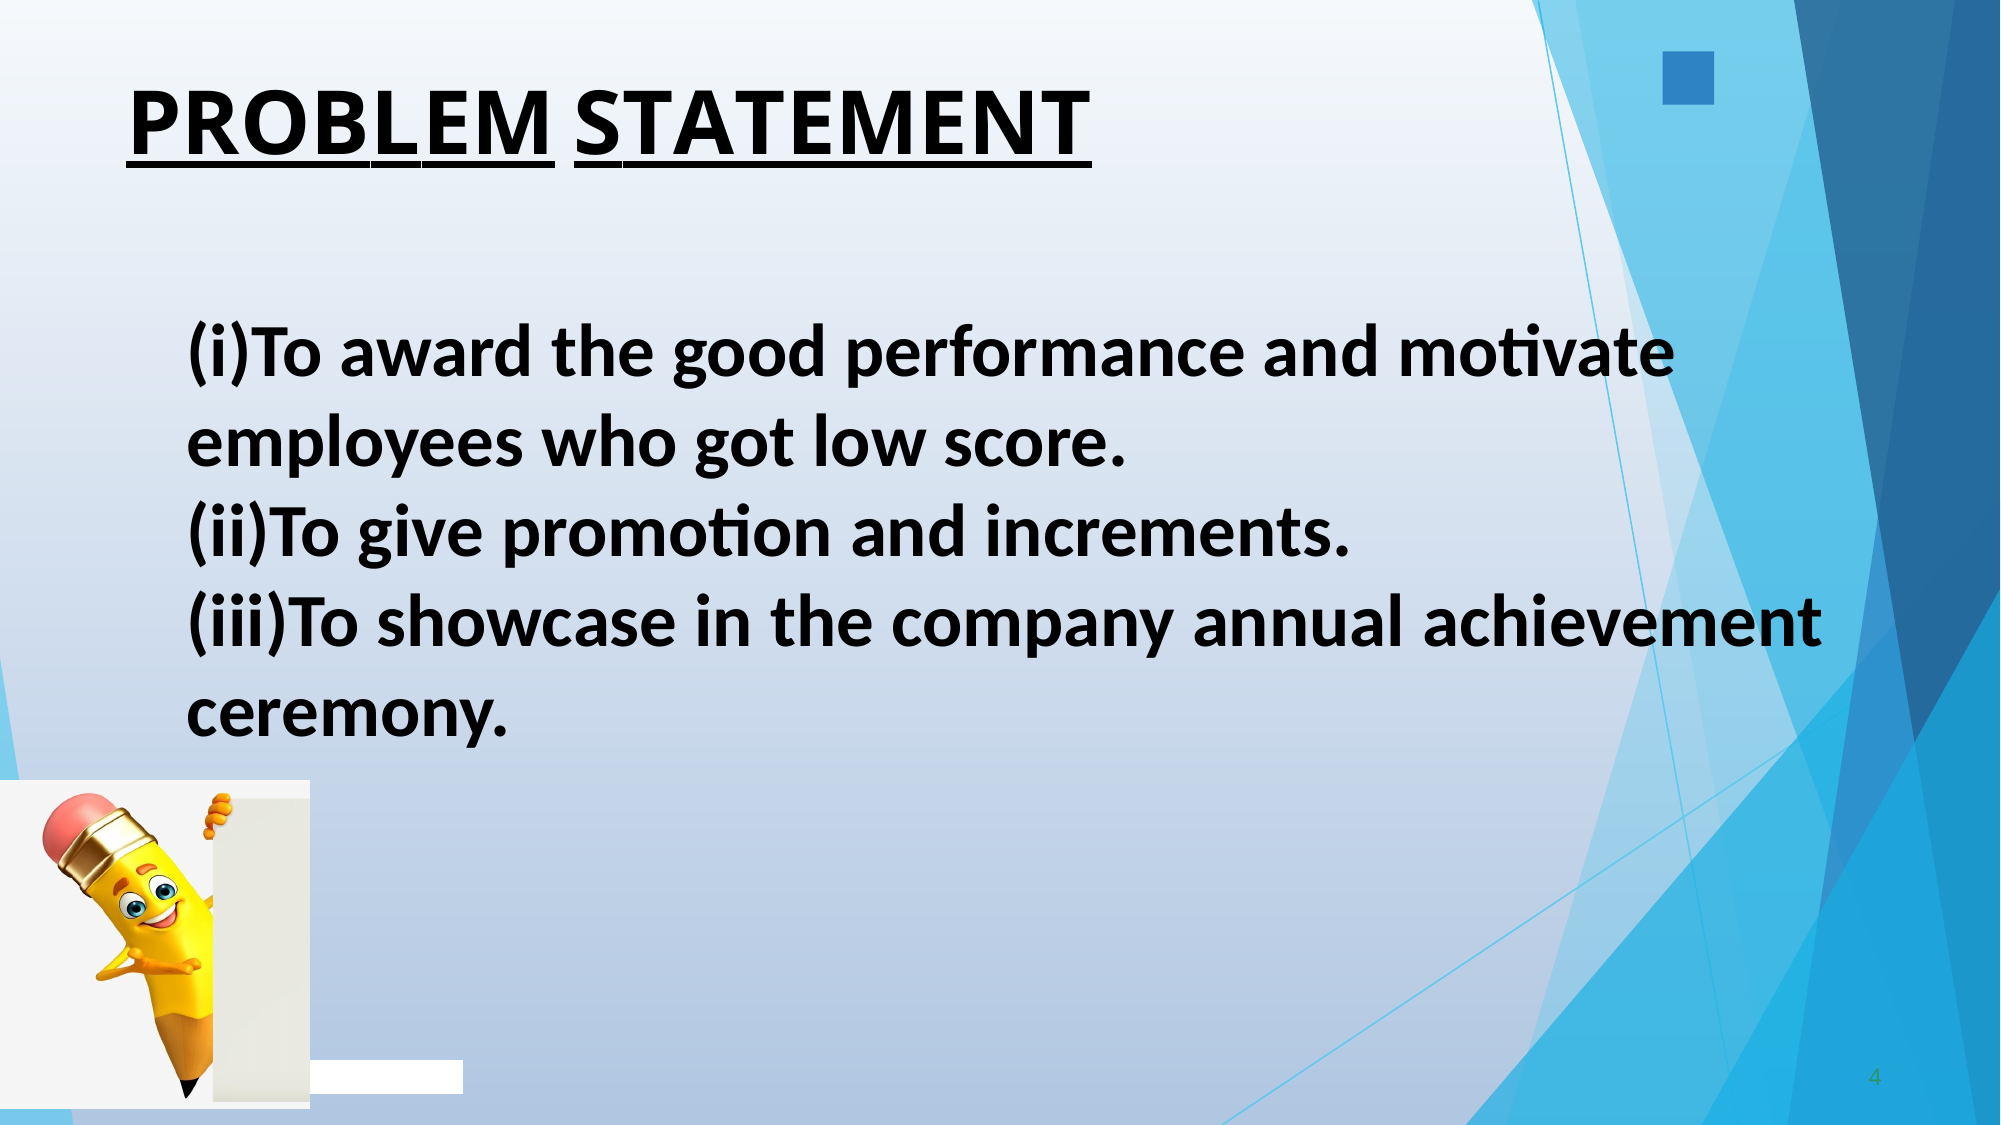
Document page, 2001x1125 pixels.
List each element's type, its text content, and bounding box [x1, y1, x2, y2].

text_box [1662, 51, 1715, 63]
picture [0, 780, 463, 1110]
list (i)To award the good performance and motivate employees who got low score. (ii)To give promotion and increments. (iii)To showcase in the company annual achievement ceremony. [186, 301, 2000, 756]
title PROBLEM STATEMENT [123, 63, 1877, 254]
slide_number 4 [1862, 1061, 1888, 1125]
